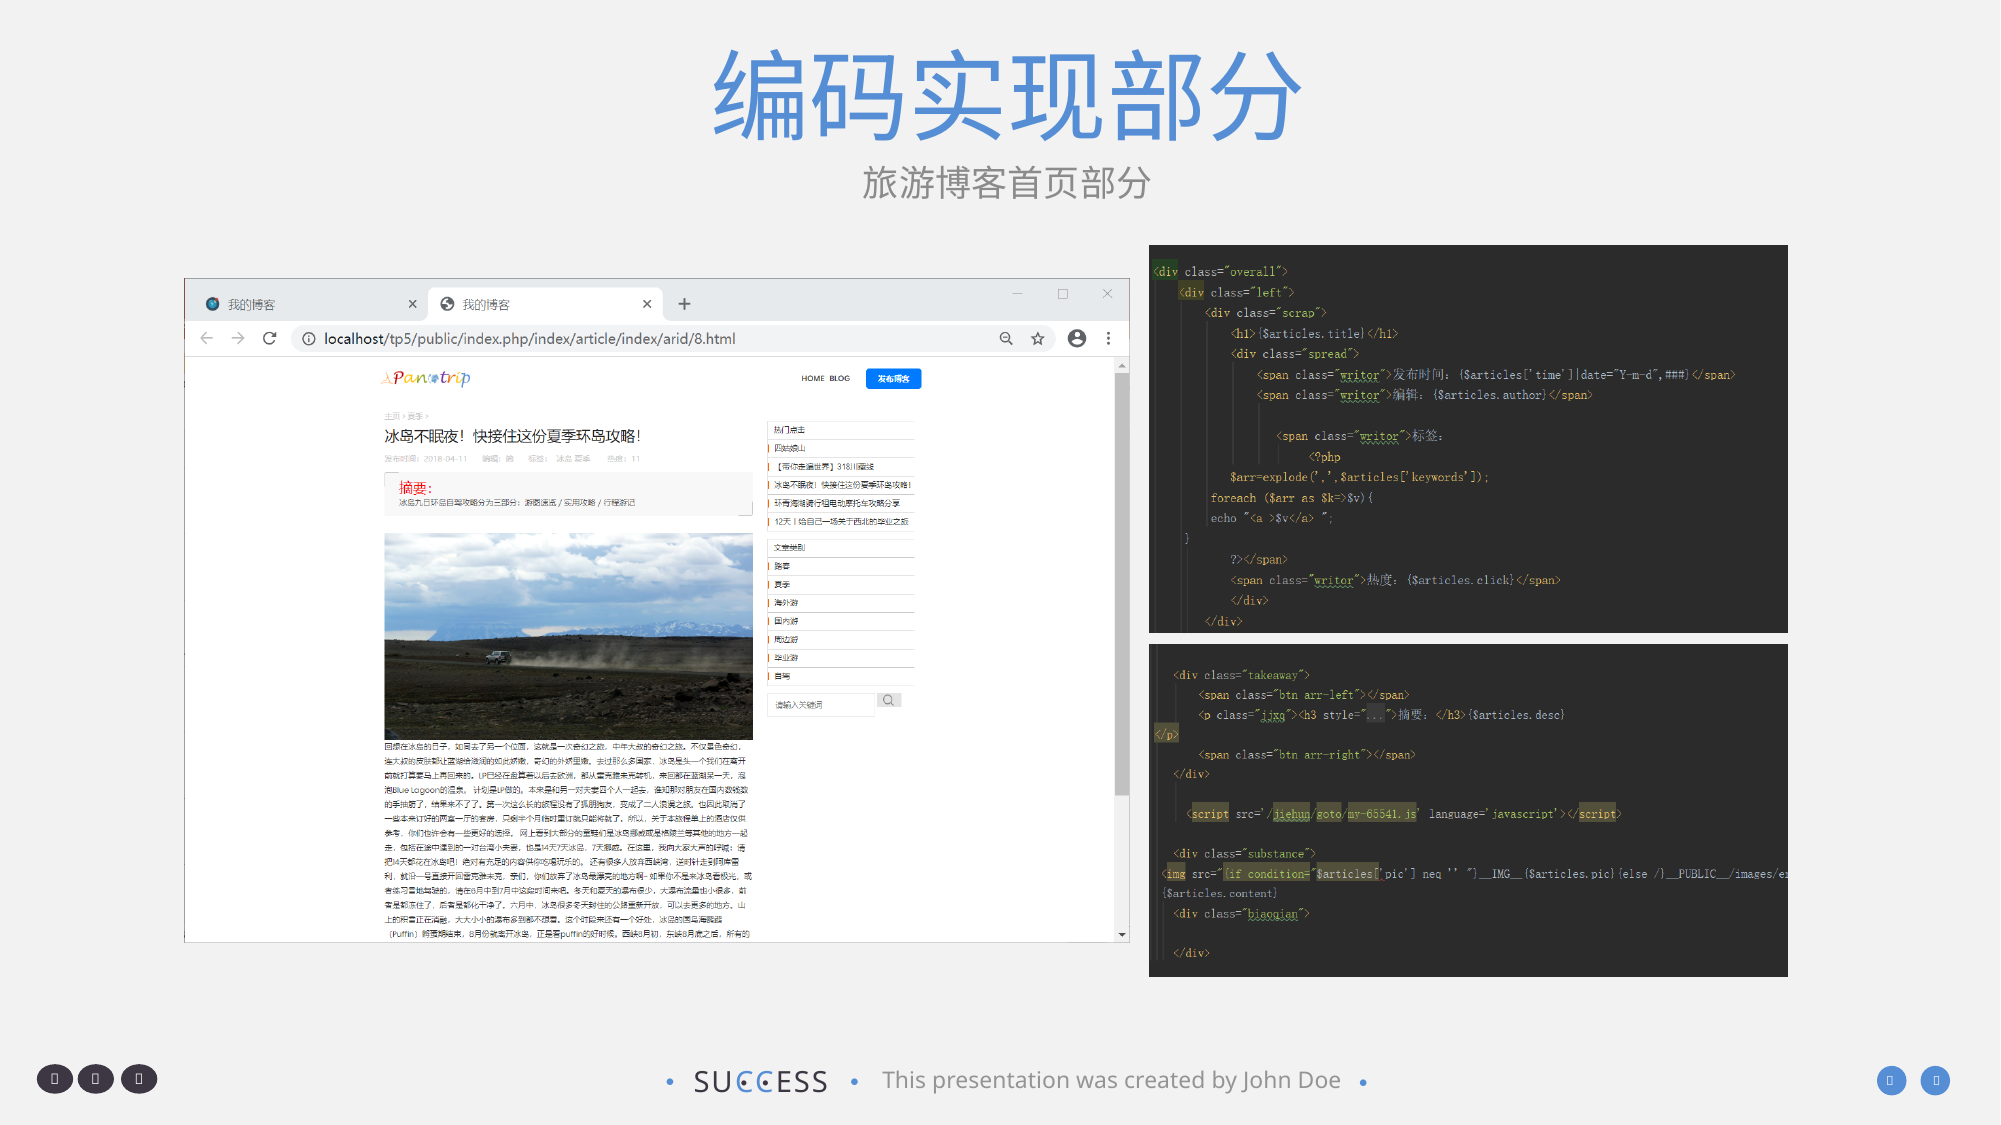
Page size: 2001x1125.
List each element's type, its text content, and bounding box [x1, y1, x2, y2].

picture [1149, 644, 1788, 977]
title 编码实现部分 [307, 26, 1709, 153]
picture [1149, 244, 1788, 633]
picture [184, 278, 1131, 944]
subtitle 旅游博客首页部分 [307, 153, 1709, 236]
